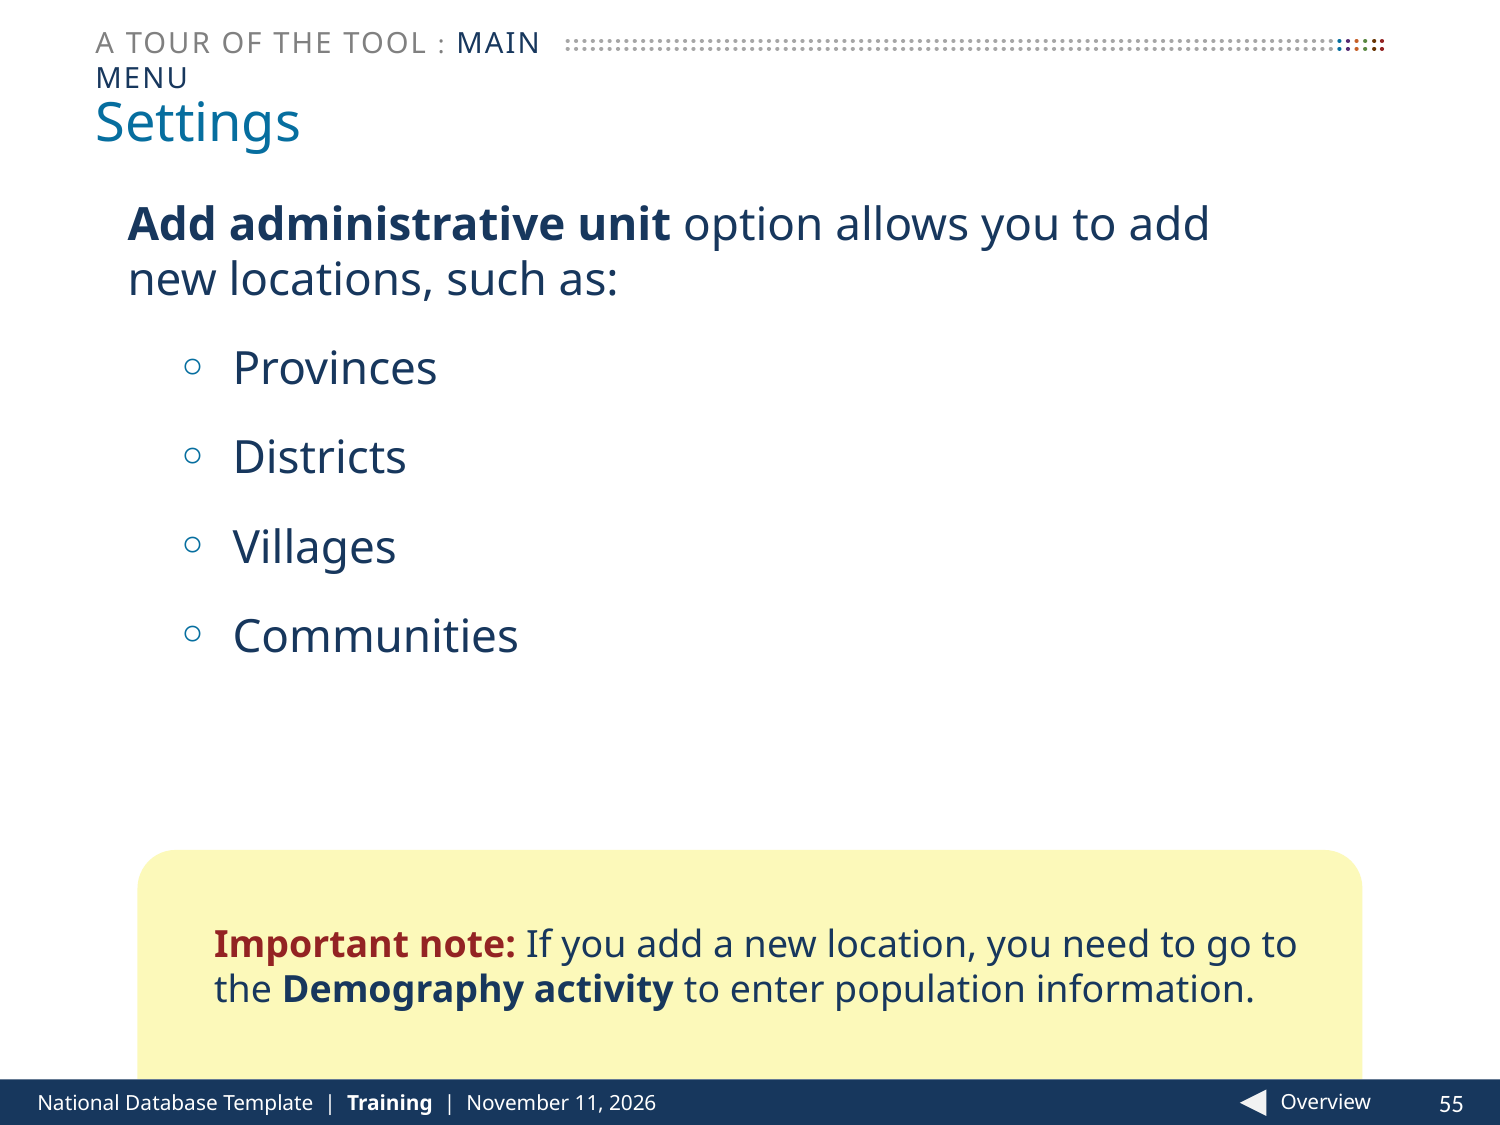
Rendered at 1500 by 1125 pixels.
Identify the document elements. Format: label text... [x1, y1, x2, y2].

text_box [137, 849, 1363, 1080]
title Settings [95, 87, 1363, 190]
text_box a tour of the tool : main menu [95, 17, 563, 68]
text_box Add administrative unit option allows you to add new locations, such as: Provinces Districts Villages Communities [112, 190, 1325, 875]
